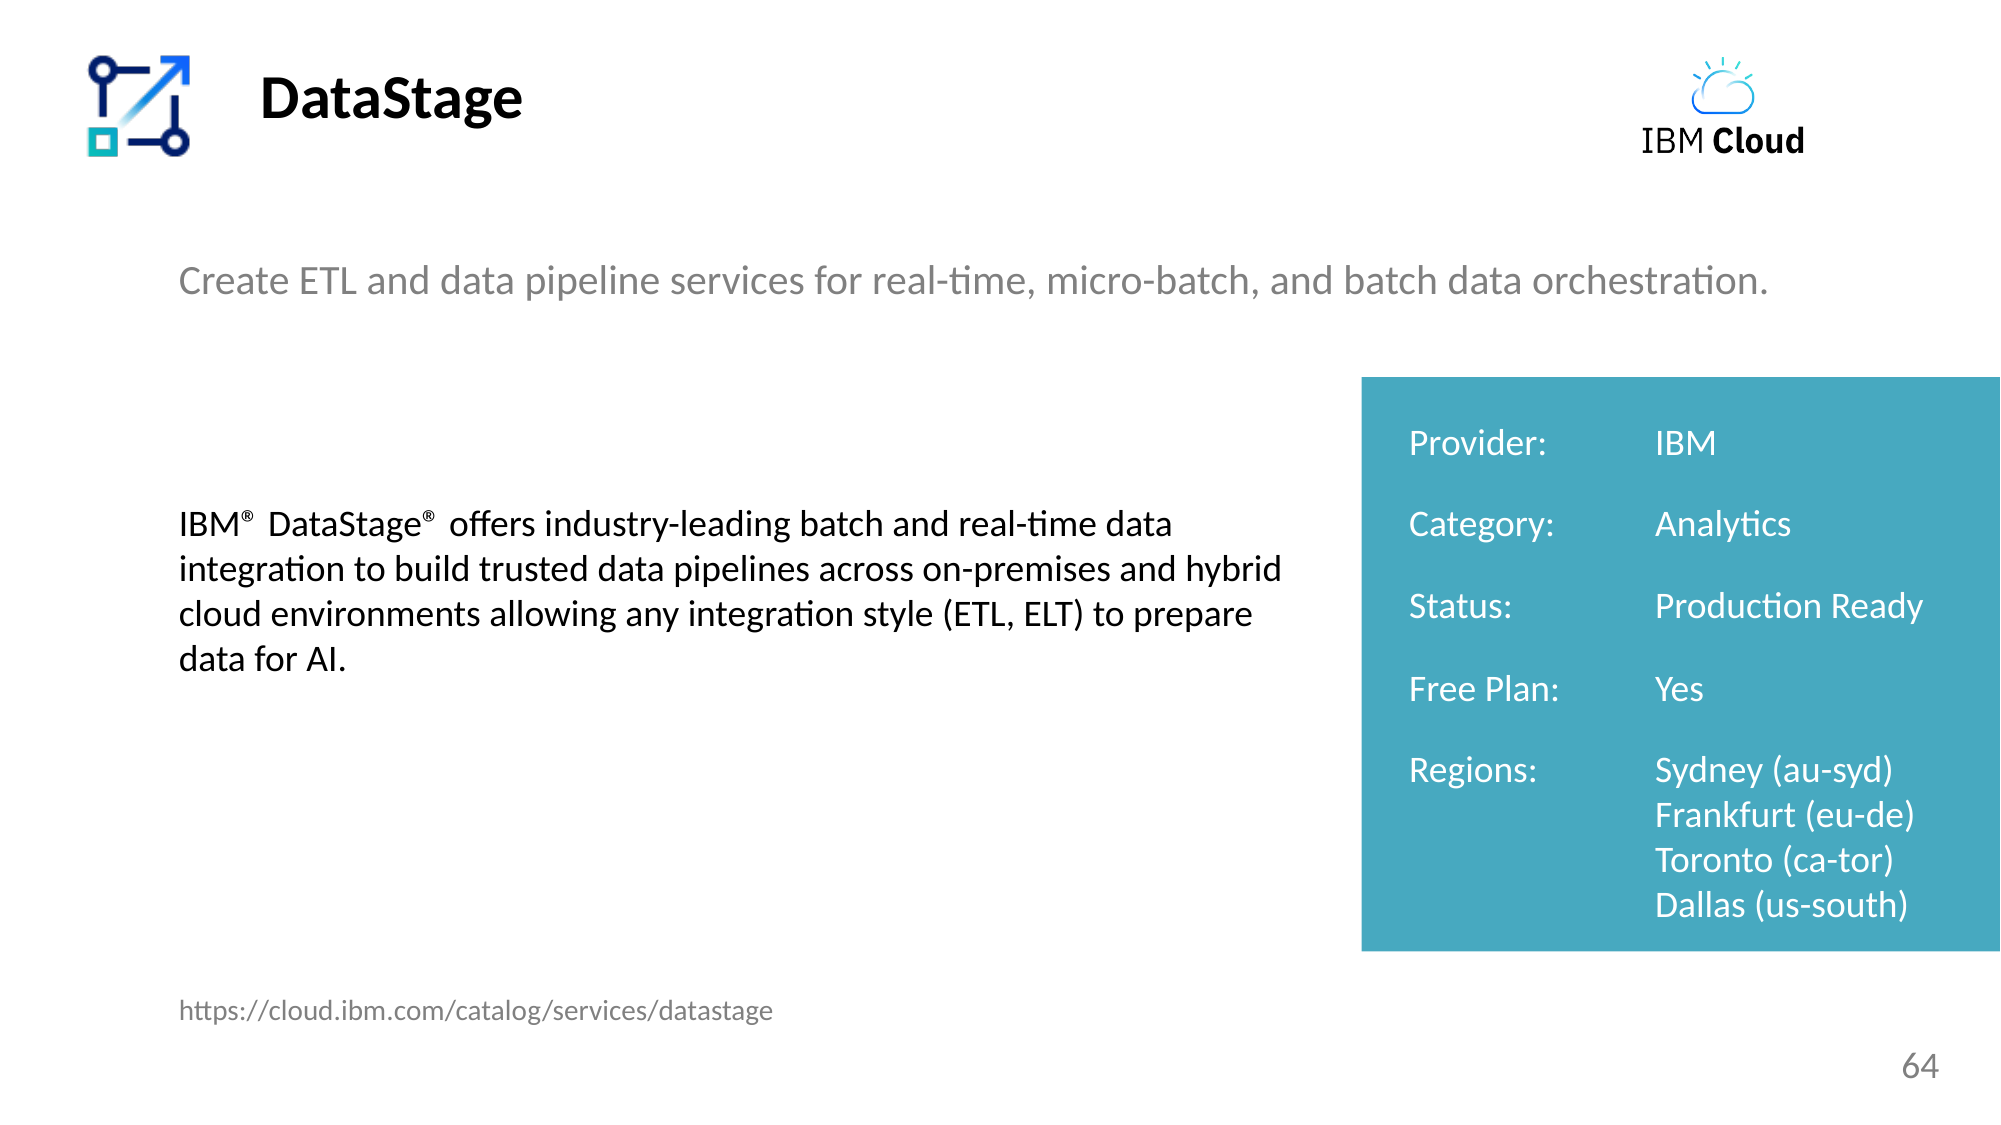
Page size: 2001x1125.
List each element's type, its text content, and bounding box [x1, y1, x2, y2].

text_box https://cloud.ibm.com/catalog/services/datastage [163, 984, 1805, 1045]
text_box Production Ready [1640, 574, 1969, 635]
text_box [1361, 377, 2000, 952]
picture [1640, 48, 1805, 165]
picture [81, 48, 197, 165]
text_box IBM® DataStage® offers industry-leading batch and real-time data integration to build trusted data pipelines across on-premises and hybrid cloud environments allowing any integration style (ETL, ELT) to prepare data for AI. [163, 492, 1313, 553]
text_box 64 [1886, 1033, 2000, 1067]
text_box Status: [1394, 574, 1640, 635]
text_box Create ETL and data pipeline services for real-time, micro-batch, and batch data orchestration. [163, 246, 1805, 307]
text_box DataStage [246, 49, 1638, 110]
text_box Sydney (au-syd) Frankfurt (eu-de) Toronto (ca-tor) Dallas (us-south) [1640, 738, 1969, 799]
text_box IBM [1640, 410, 2000, 471]
text_box Analytics [1640, 492, 2000, 553]
text_box Provider: [1394, 410, 1640, 471]
text_box Yes [1640, 656, 1969, 717]
text_box Regions: [1394, 738, 1640, 799]
text_box Category: [1394, 492, 1640, 553]
text_box Free Plan: [1394, 656, 1640, 717]
